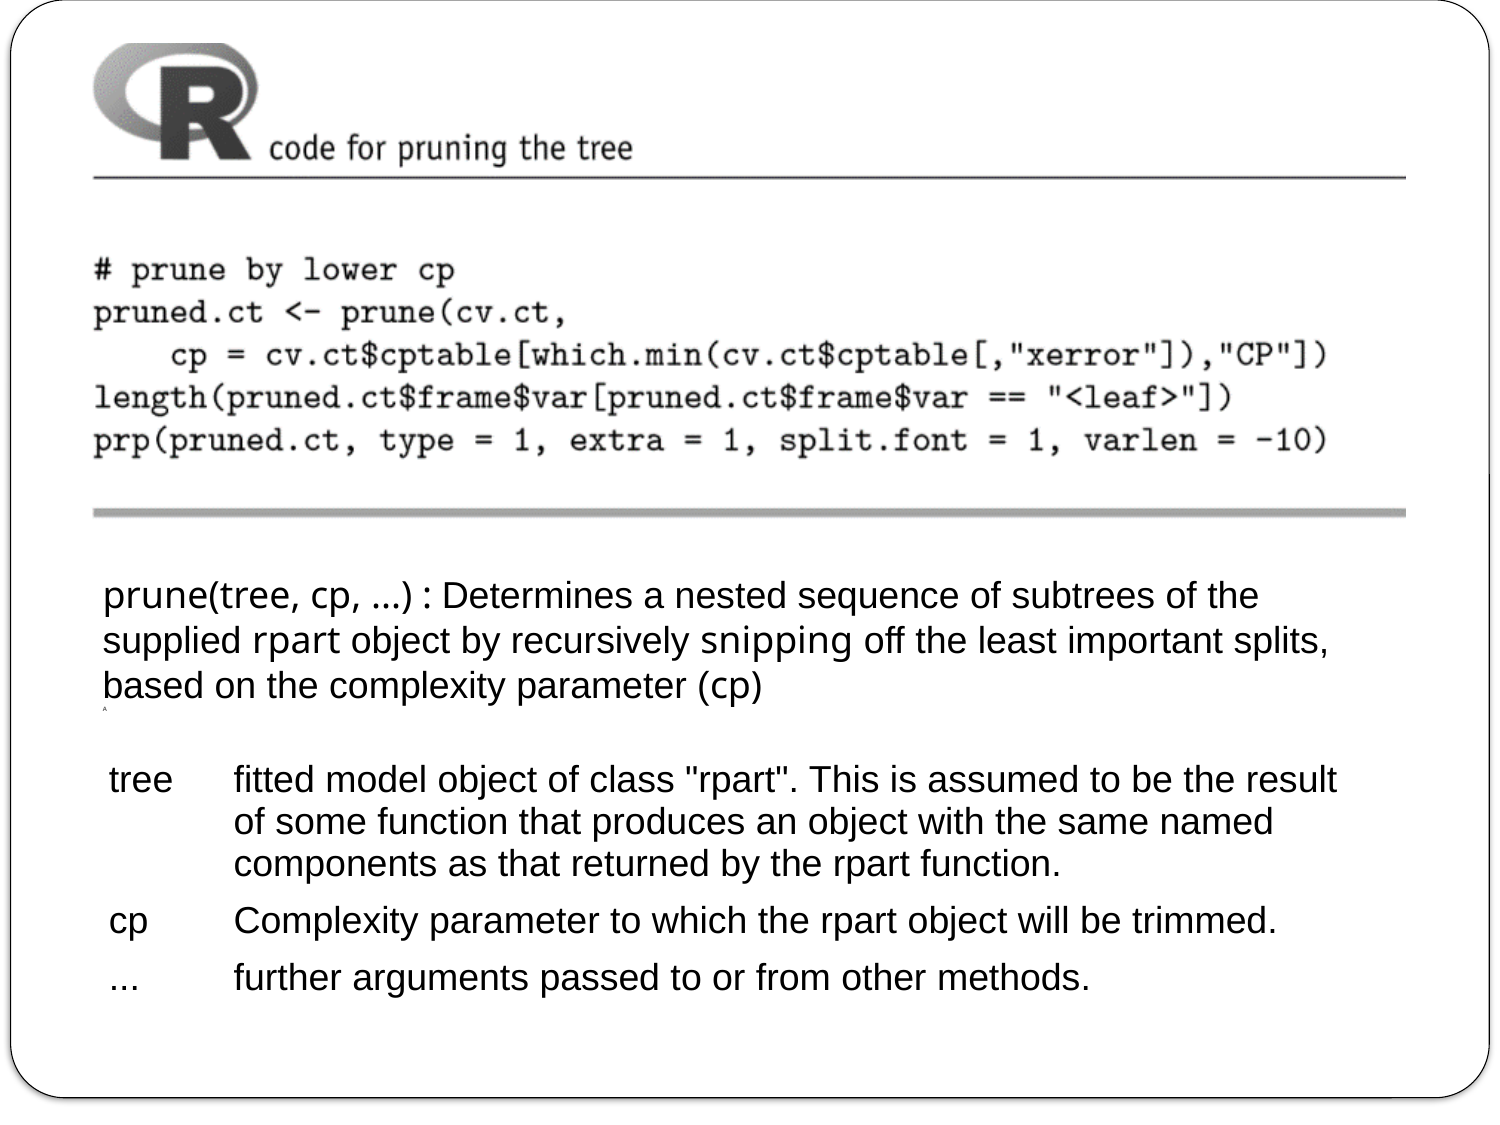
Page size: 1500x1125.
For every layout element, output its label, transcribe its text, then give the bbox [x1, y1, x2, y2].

table_cell cp [94, 892, 219, 949]
table_cell Complexity parameter to which the rpart object will be trimmed. [219, 892, 1369, 949]
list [68, 43, 1407, 532]
table_cell further arguments passed to or from other methods. [219, 949, 1369, 1006]
table_header fitted model object of class "rpart". This is assumed to be the result of some function that produces an object with the same named components as that returned by the rpart function. [219, 751, 1369, 892]
text_box prune(tree, cp, ...) : Determines a nested sequence of subtrees of the supplied rpart object by recursively snipping off the least important splits, based on the complexity parameter (cp) A [87, 563, 1375, 721]
table_header tree [94, 751, 219, 892]
table_cell ... [94, 949, 219, 1006]
